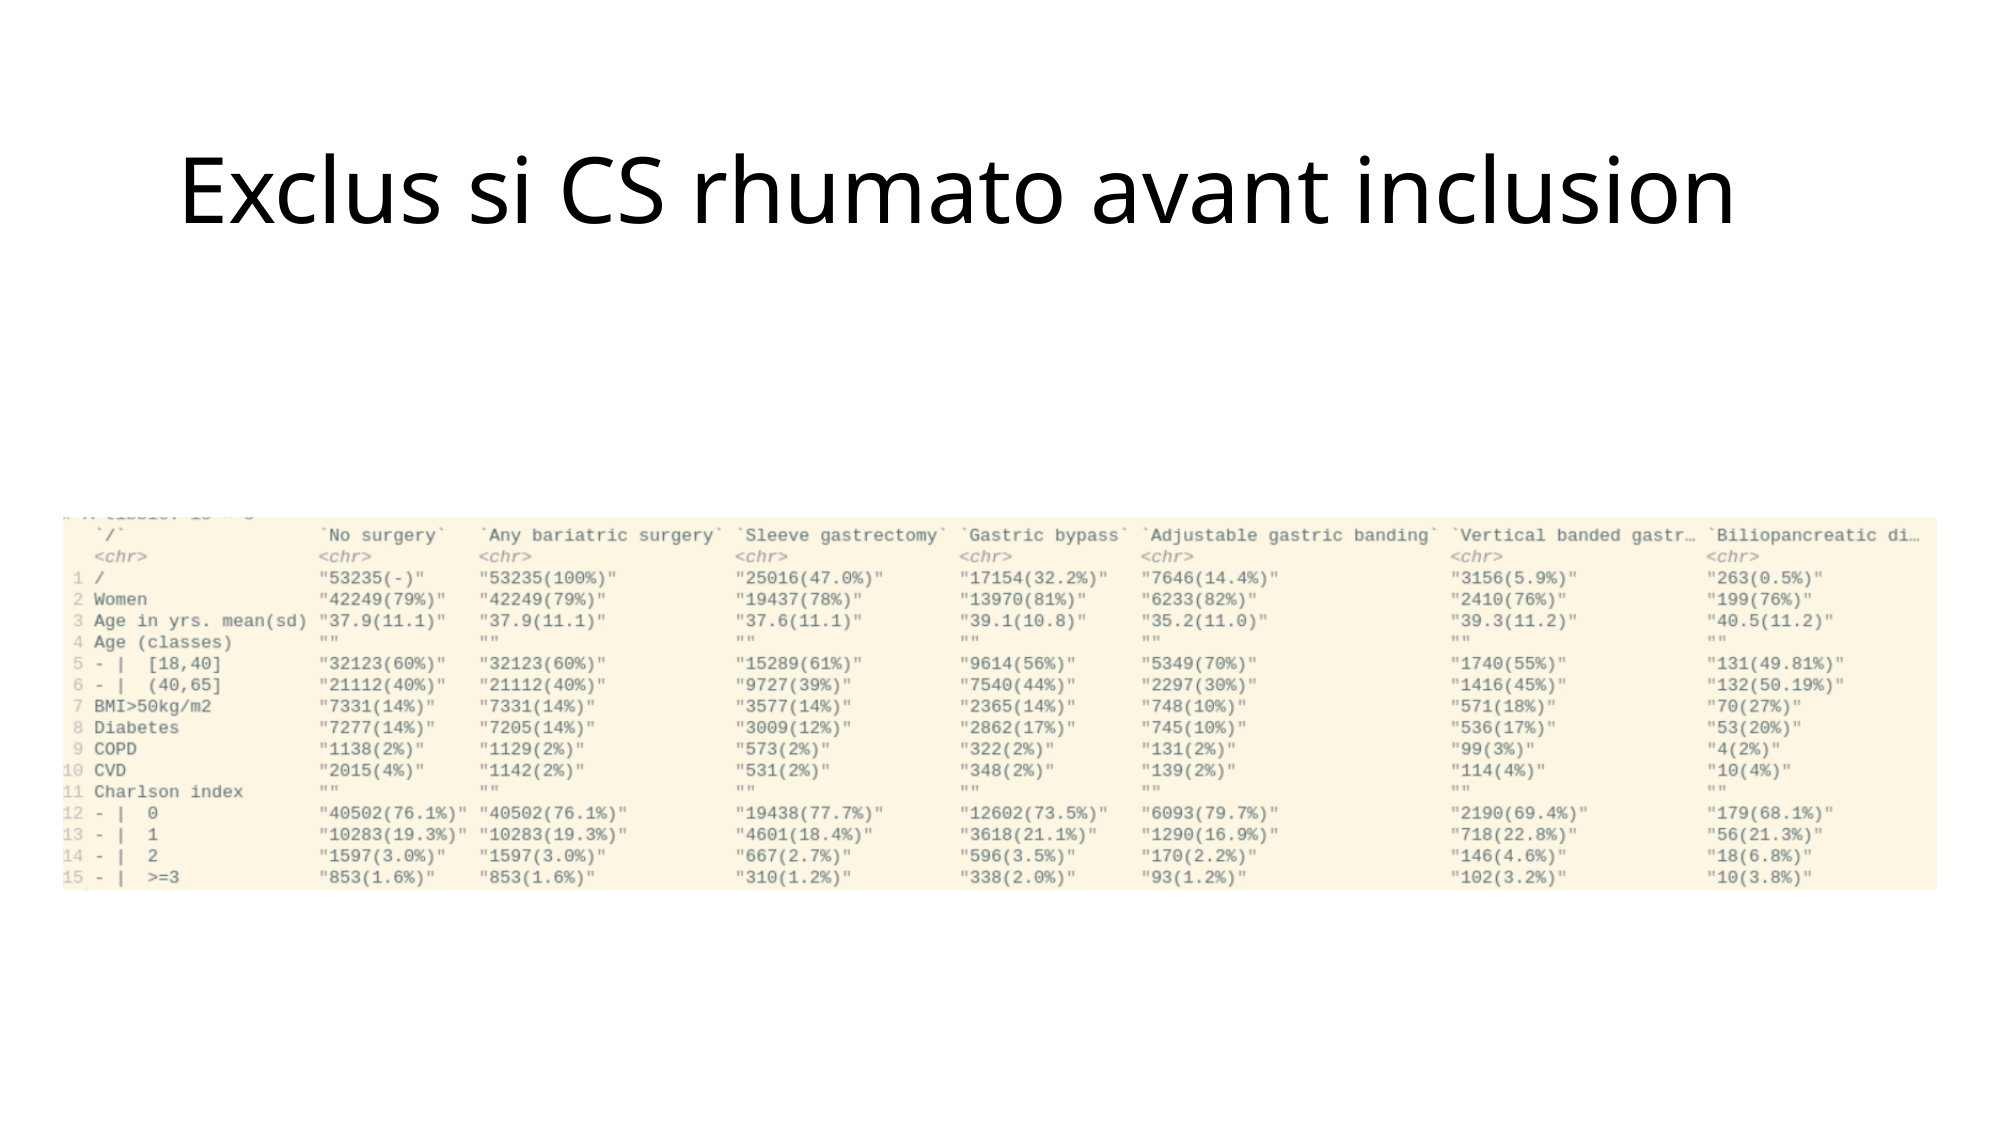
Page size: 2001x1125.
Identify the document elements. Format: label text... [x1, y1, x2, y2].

text_box Exclus si CS rhumato avant inclusion [162, 84, 1888, 303]
picture [63, 517, 1937, 890]
